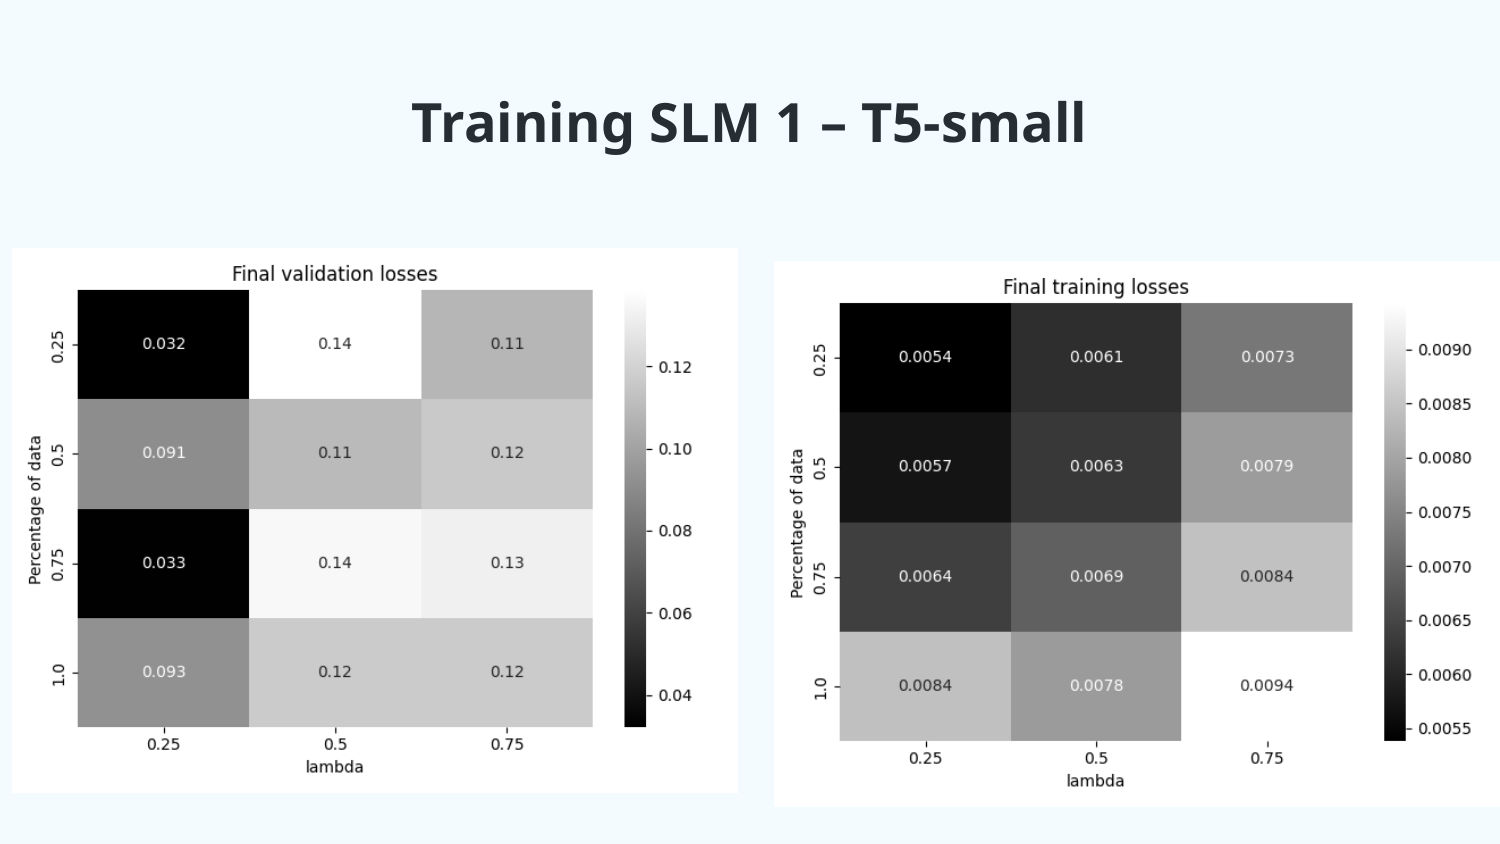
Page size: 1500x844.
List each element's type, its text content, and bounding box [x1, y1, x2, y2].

picture [774, 261, 1500, 807]
picture [12, 247, 738, 793]
title Training SLM 1 – T5-small [118, 72, 1382, 220]
